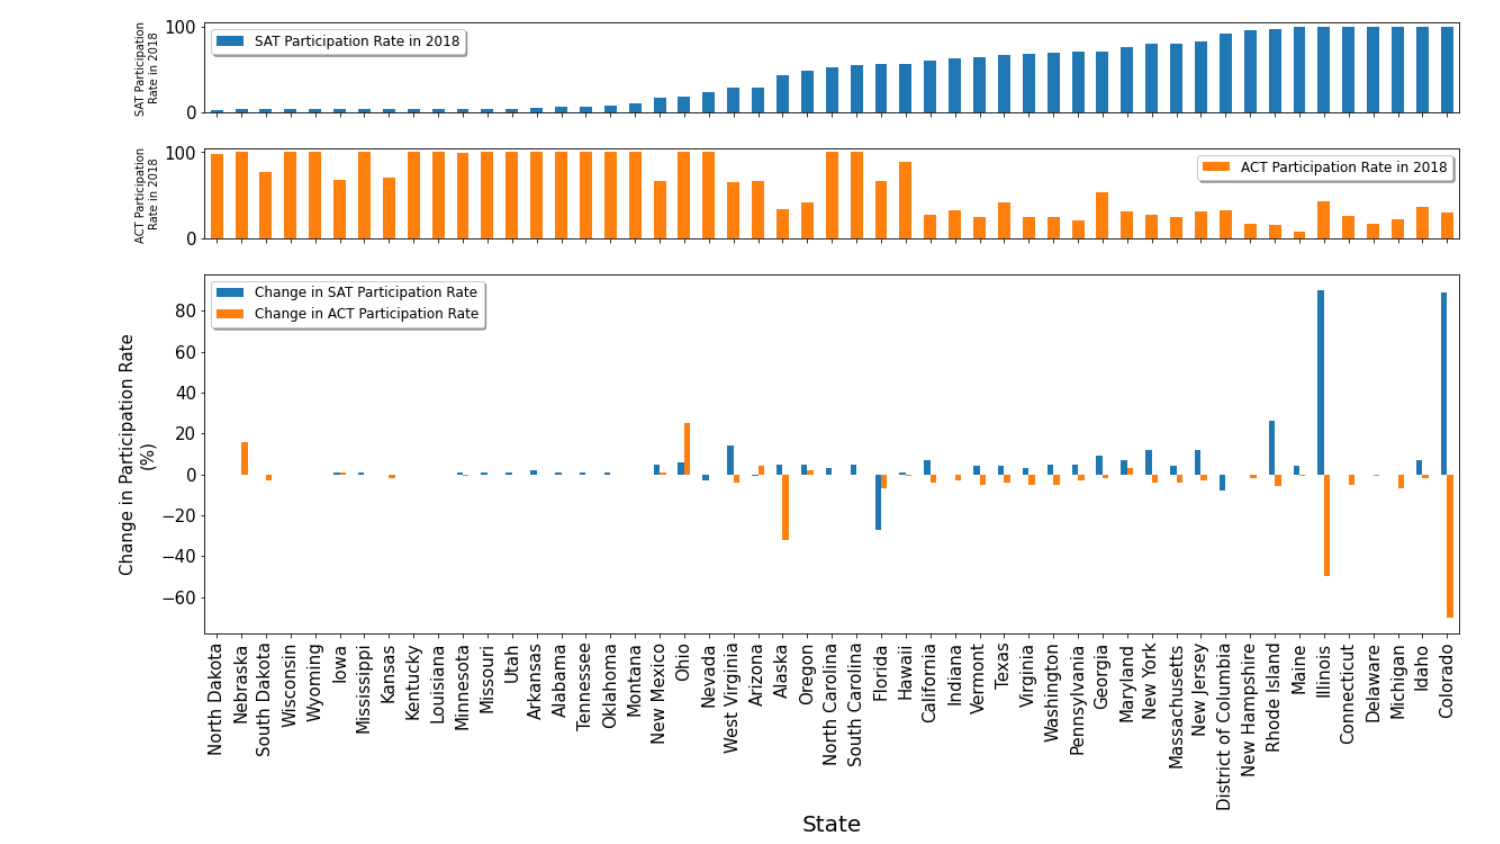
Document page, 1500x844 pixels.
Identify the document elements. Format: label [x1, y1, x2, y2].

picture [112, 10, 1467, 844]
